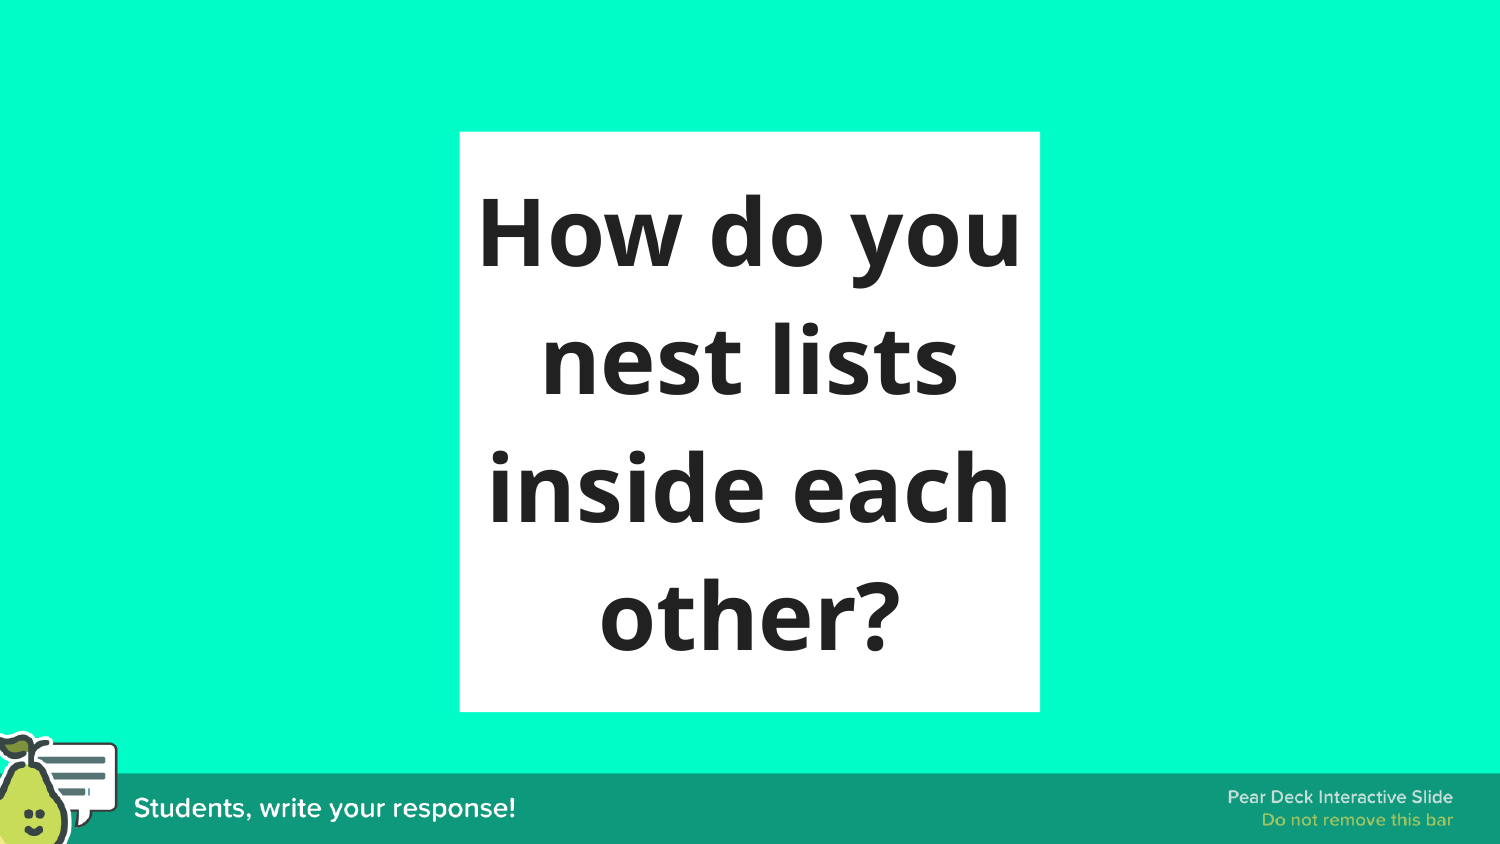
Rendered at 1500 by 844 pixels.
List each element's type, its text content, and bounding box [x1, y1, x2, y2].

picture [0, 726, 1500, 844]
title How do you nest lists inside each other? [459, 131, 1041, 713]
